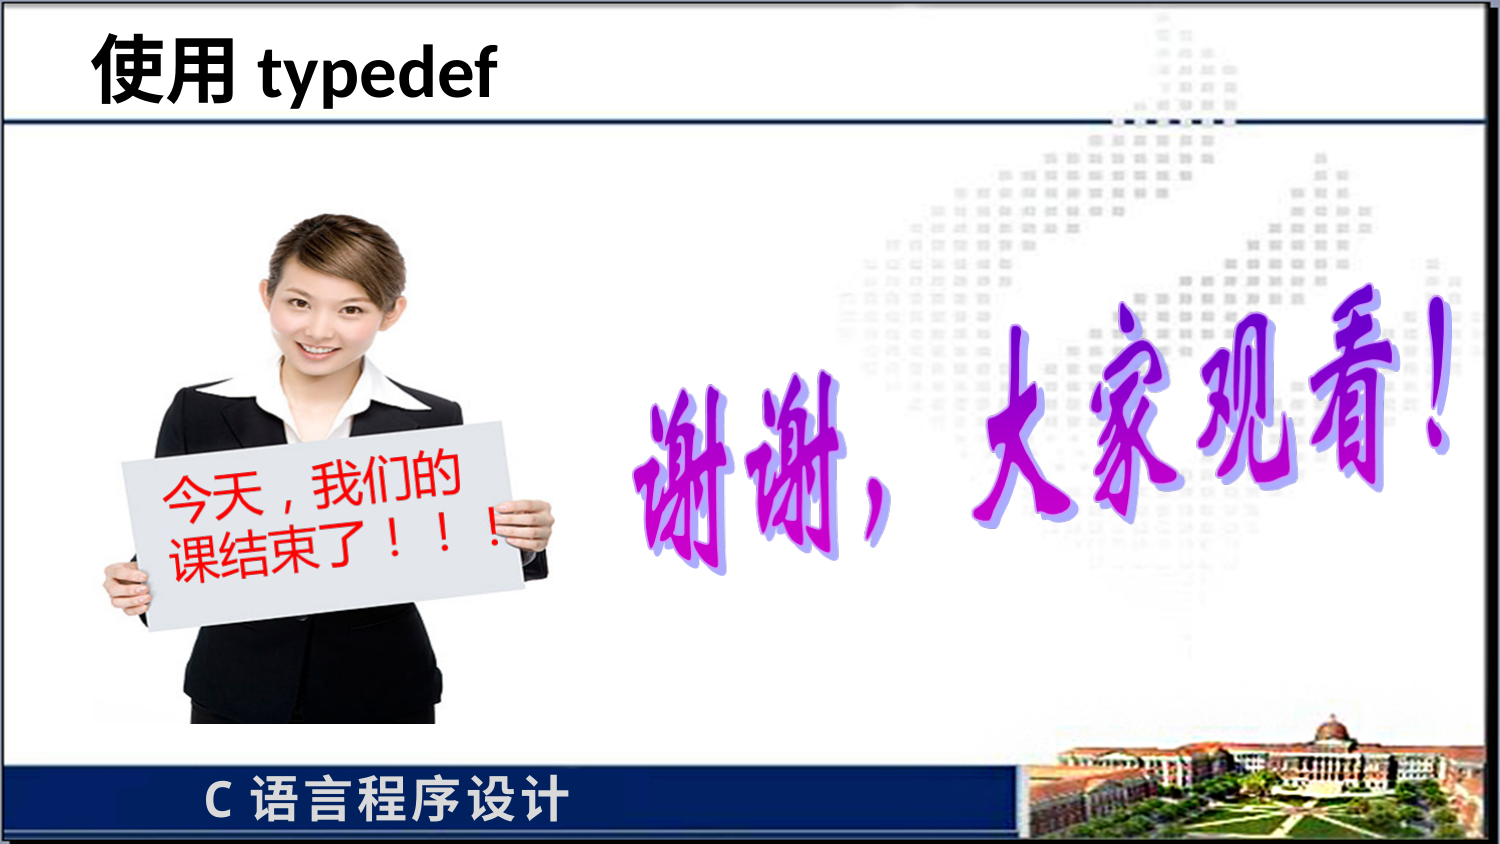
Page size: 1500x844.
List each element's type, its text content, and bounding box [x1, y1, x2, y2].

title 使用typedef [75, 20, 1425, 115]
picture [0, 0, 1500, 844]
